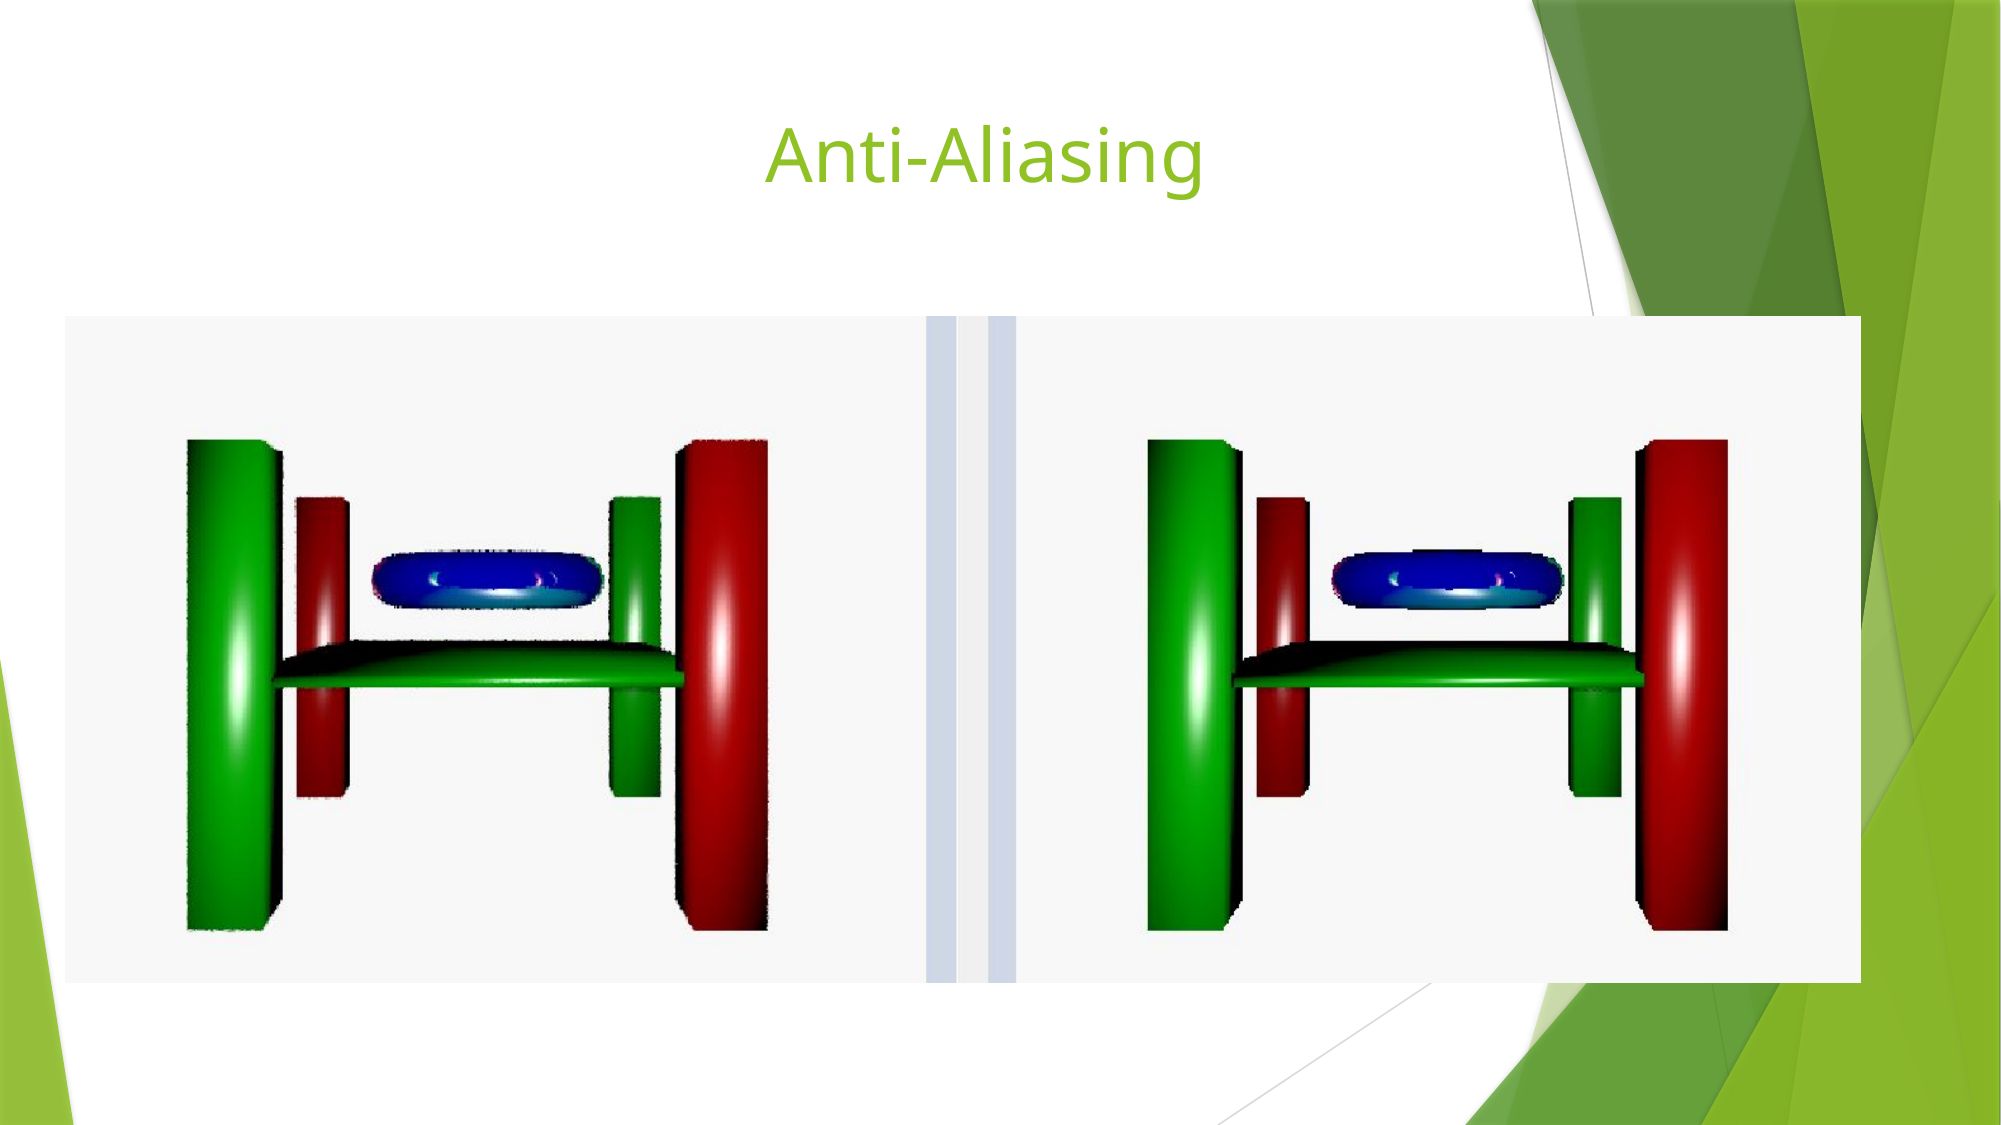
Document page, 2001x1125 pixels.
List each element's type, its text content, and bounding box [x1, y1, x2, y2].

title Anti-Aliasing [111, 99, 1861, 316]
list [64, 316, 1861, 983]
